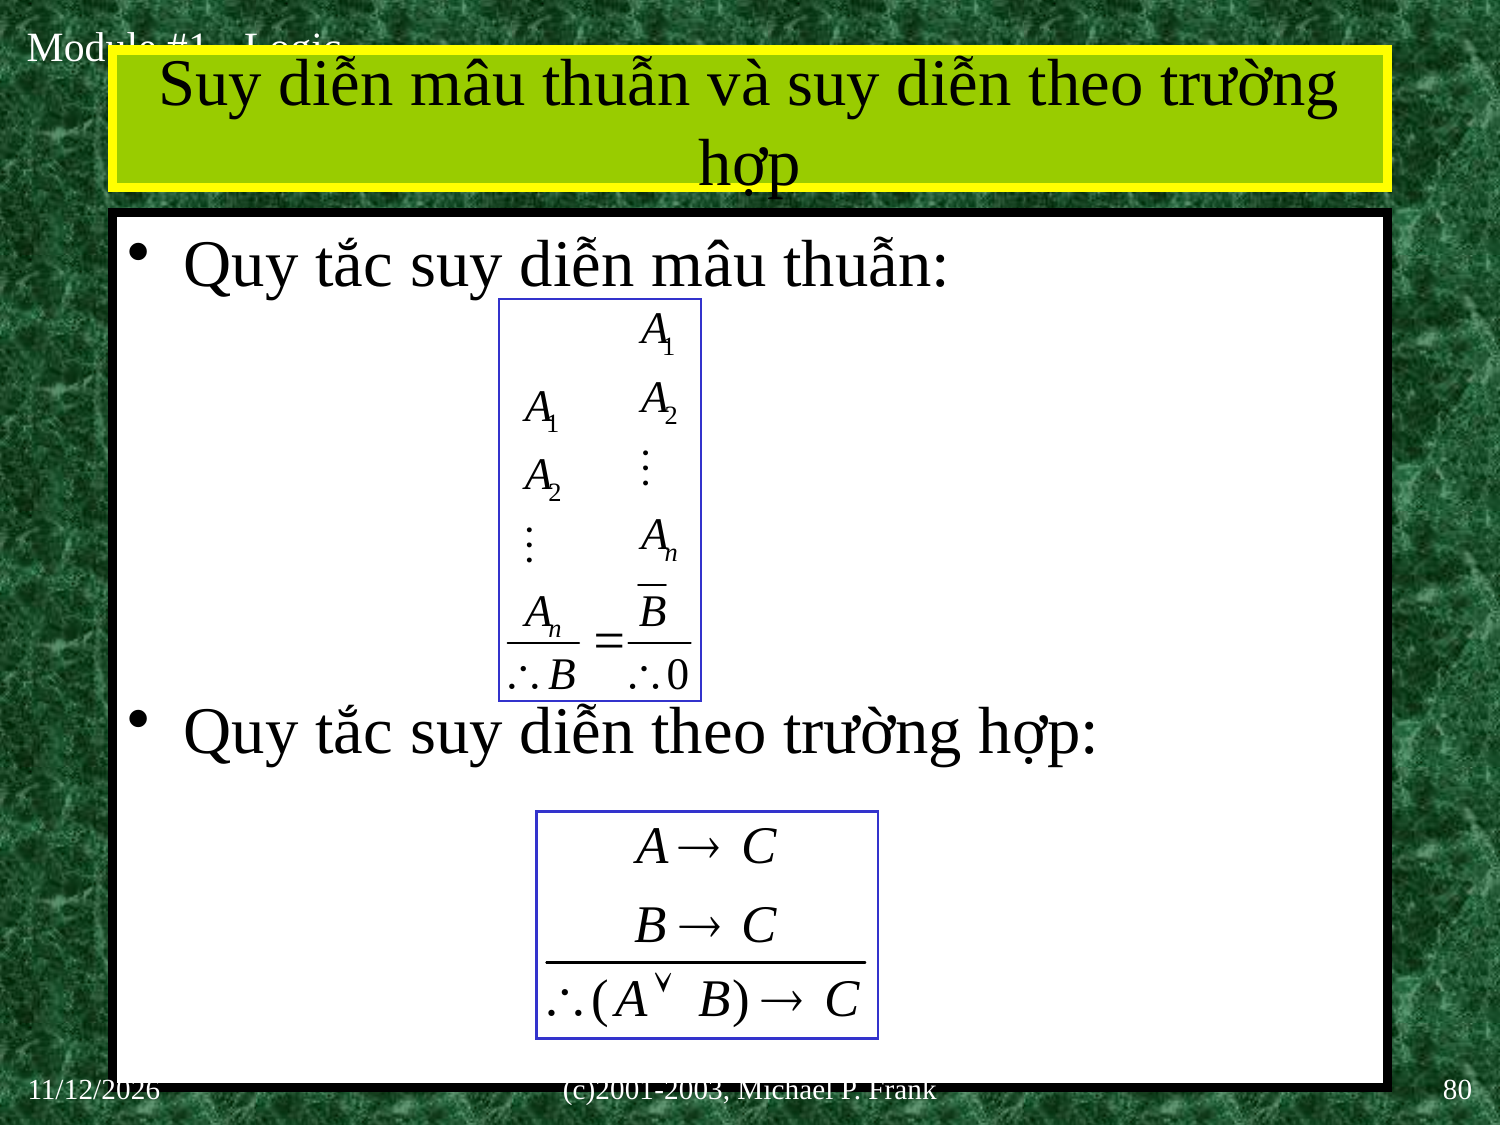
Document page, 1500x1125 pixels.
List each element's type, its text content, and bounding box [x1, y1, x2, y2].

slide_number 27-Aug-20 [12, 1062, 326, 1113]
picture [0, 0, 1500, 1125]
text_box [537, 812, 878, 1038]
slide_number 80 [1174, 1062, 1488, 1113]
footer (c)2001-2003, Michael P. Frank [512, 1062, 988, 1113]
list Quy tắc suy diễn mâu thuẫn: Quy tắc suy diễn theo trường hợp: [108, 208, 1392, 1092]
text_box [499, 299, 701, 701]
title Suy diễn mâu thuẫn và suy diễn theo trường hợp [108, 45, 1392, 192]
